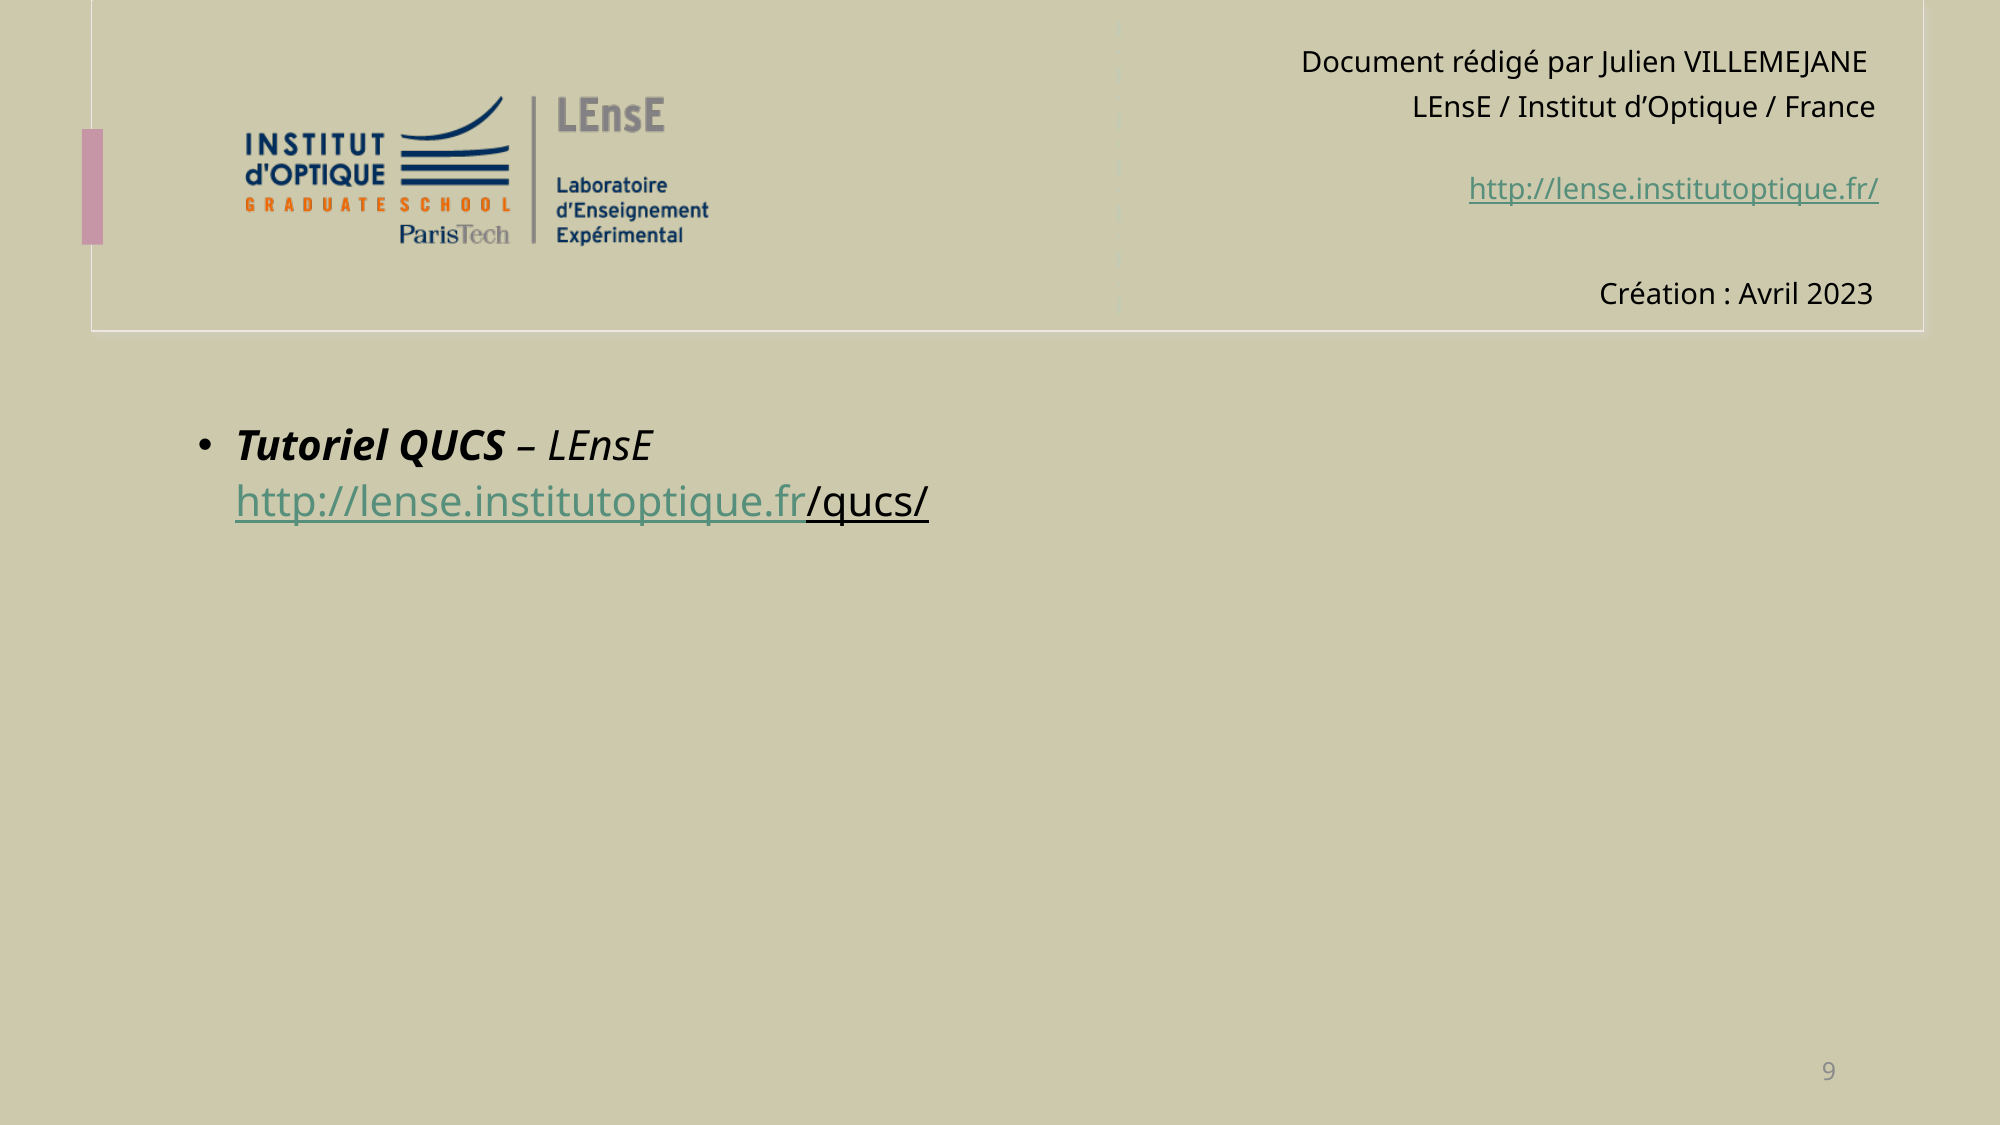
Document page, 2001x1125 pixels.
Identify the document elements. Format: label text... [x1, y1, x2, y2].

text_box LEnsE / Institut d’Optique / France [1397, 81, 1891, 131]
text_box Document rédigé par Julien VILLEMEJANE [1286, 35, 1884, 86]
picture [200, 48, 756, 278]
list Tutoriel QUCS – LEnsE http://lense.institutoptique.fr/qucs/ [183, 406, 1918, 1013]
text_box Création : Avril 2023 [1584, 267, 1889, 318]
slide_number 9 [1401, 1042, 1851, 1103]
text_box http://lense.institutoptique.fr/ [1453, 162, 1894, 218]
